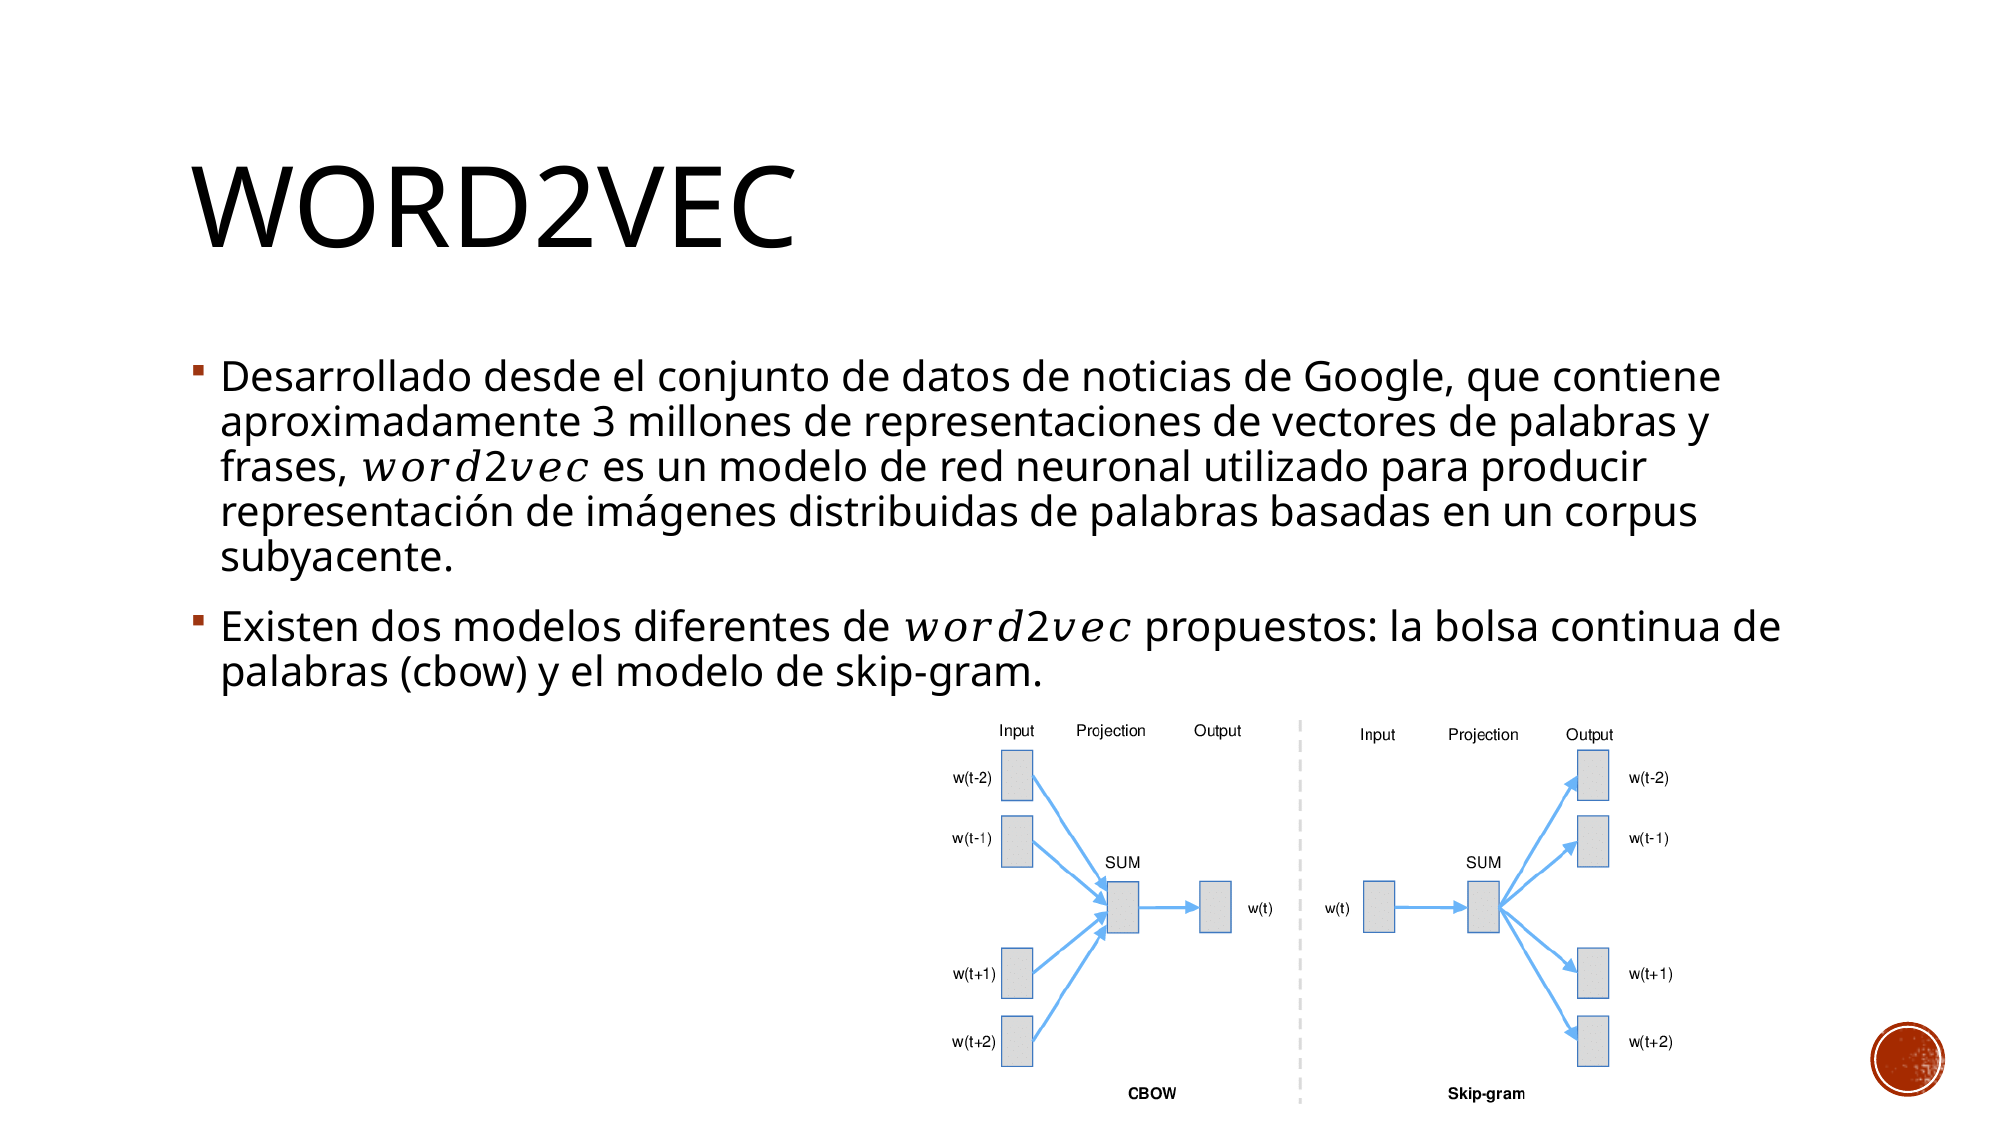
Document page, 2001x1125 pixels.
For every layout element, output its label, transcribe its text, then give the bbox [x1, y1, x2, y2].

text_box word2vec [175, 79, 1826, 344]
text_box Desarrollado desde el conjunto de datos de noticias de Google, que contiene aproximadamente 3 millones de representaciones de vectores de palabras y frases, 𝑤𝑜𝑟𝑑2𝑣𝑒𝑐 es un modelo de red neuronal utilizado para producir representación de imágenes distribuidas de palabras basadas en un corpus subyacente. Existen dos modelos diferentes de 𝑤𝑜𝑟𝑑2𝑣𝑒𝑐 propuestos: la bolsa continua de palabras (cbow) y el modelo de skip-gram. [175, 348, 1826, 709]
picture [944, 720, 1678, 1104]
picture [1870, 1021, 1946, 1097]
